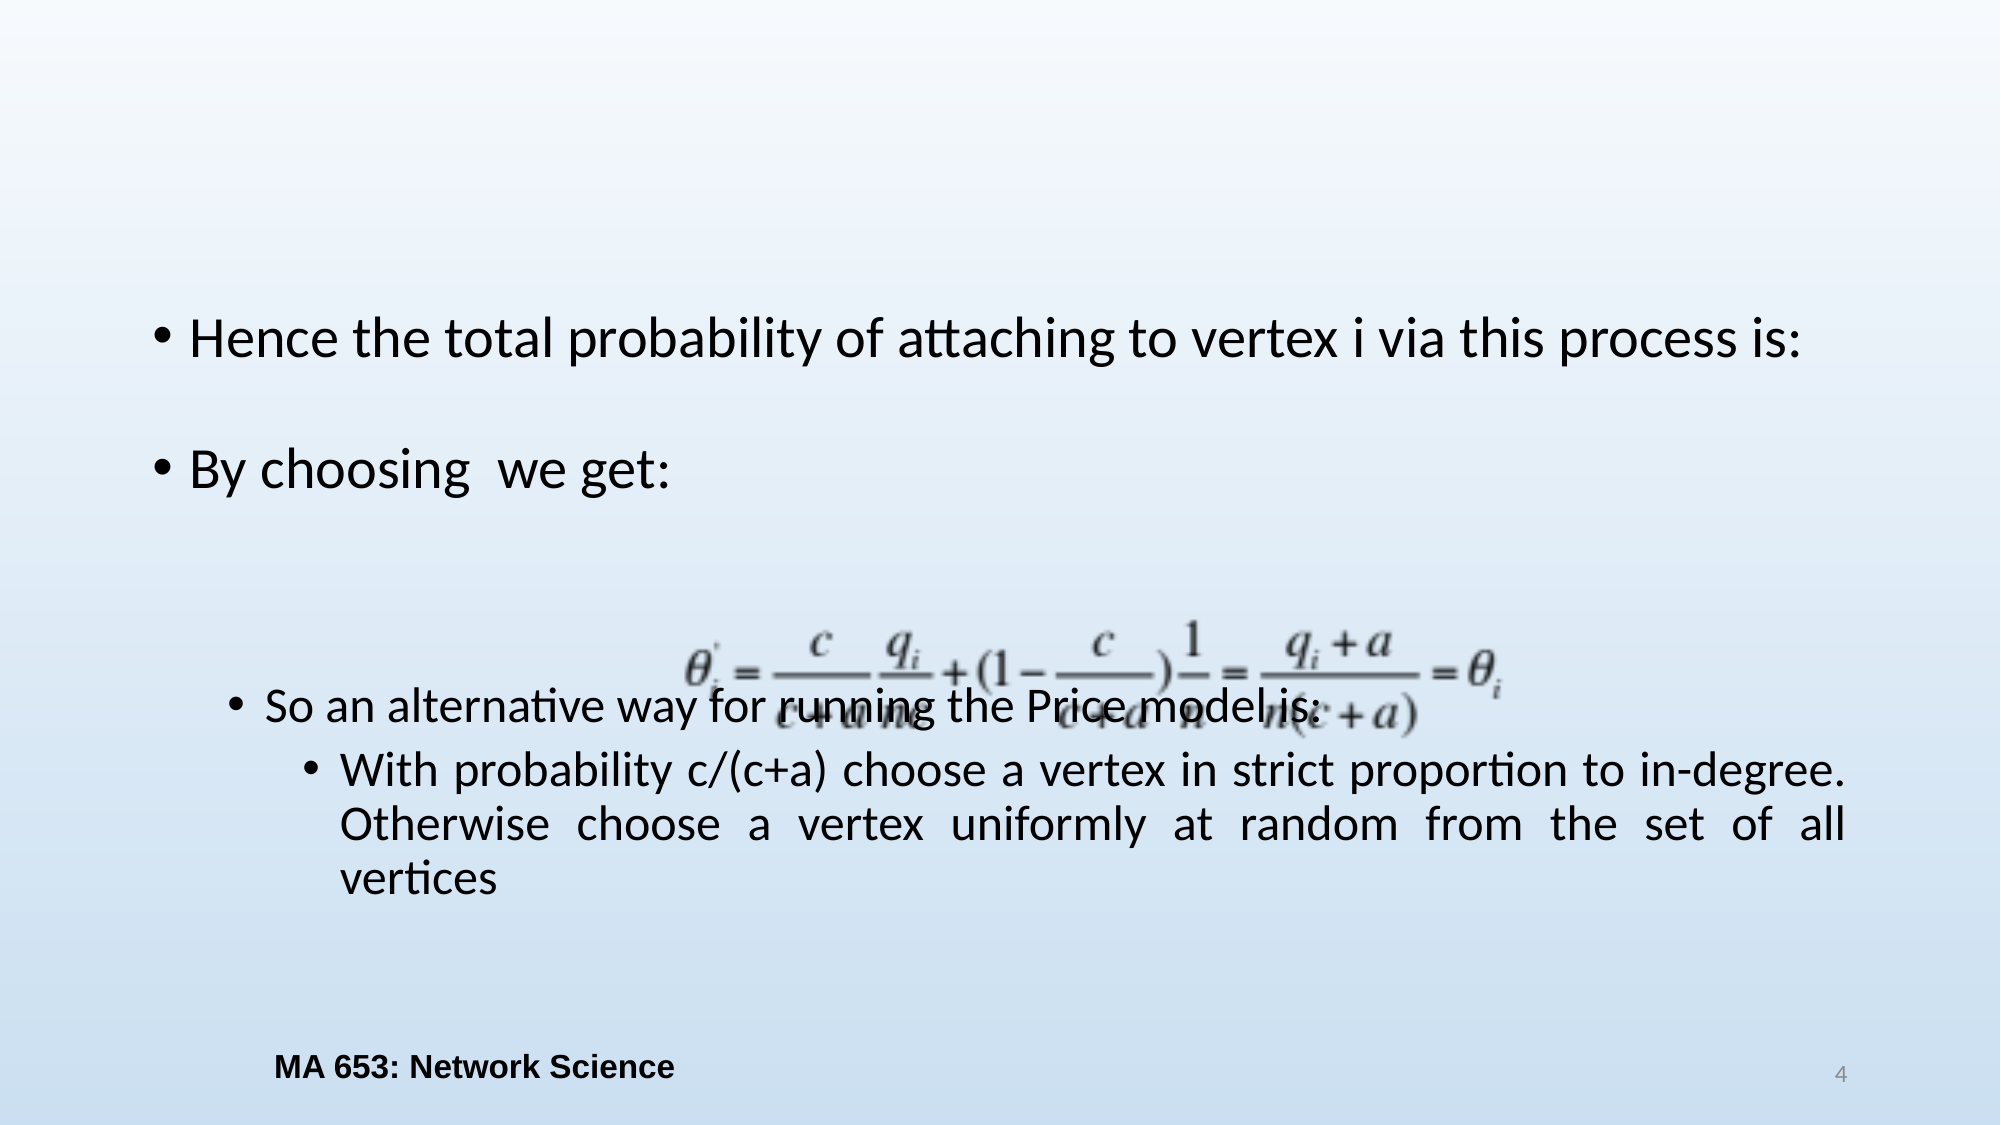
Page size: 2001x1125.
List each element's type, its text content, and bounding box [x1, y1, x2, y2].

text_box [680, 605, 1508, 745]
footer MA 653: Network Science [137, 1035, 813, 1096]
slide_number 4 [1412, 1042, 1863, 1103]
